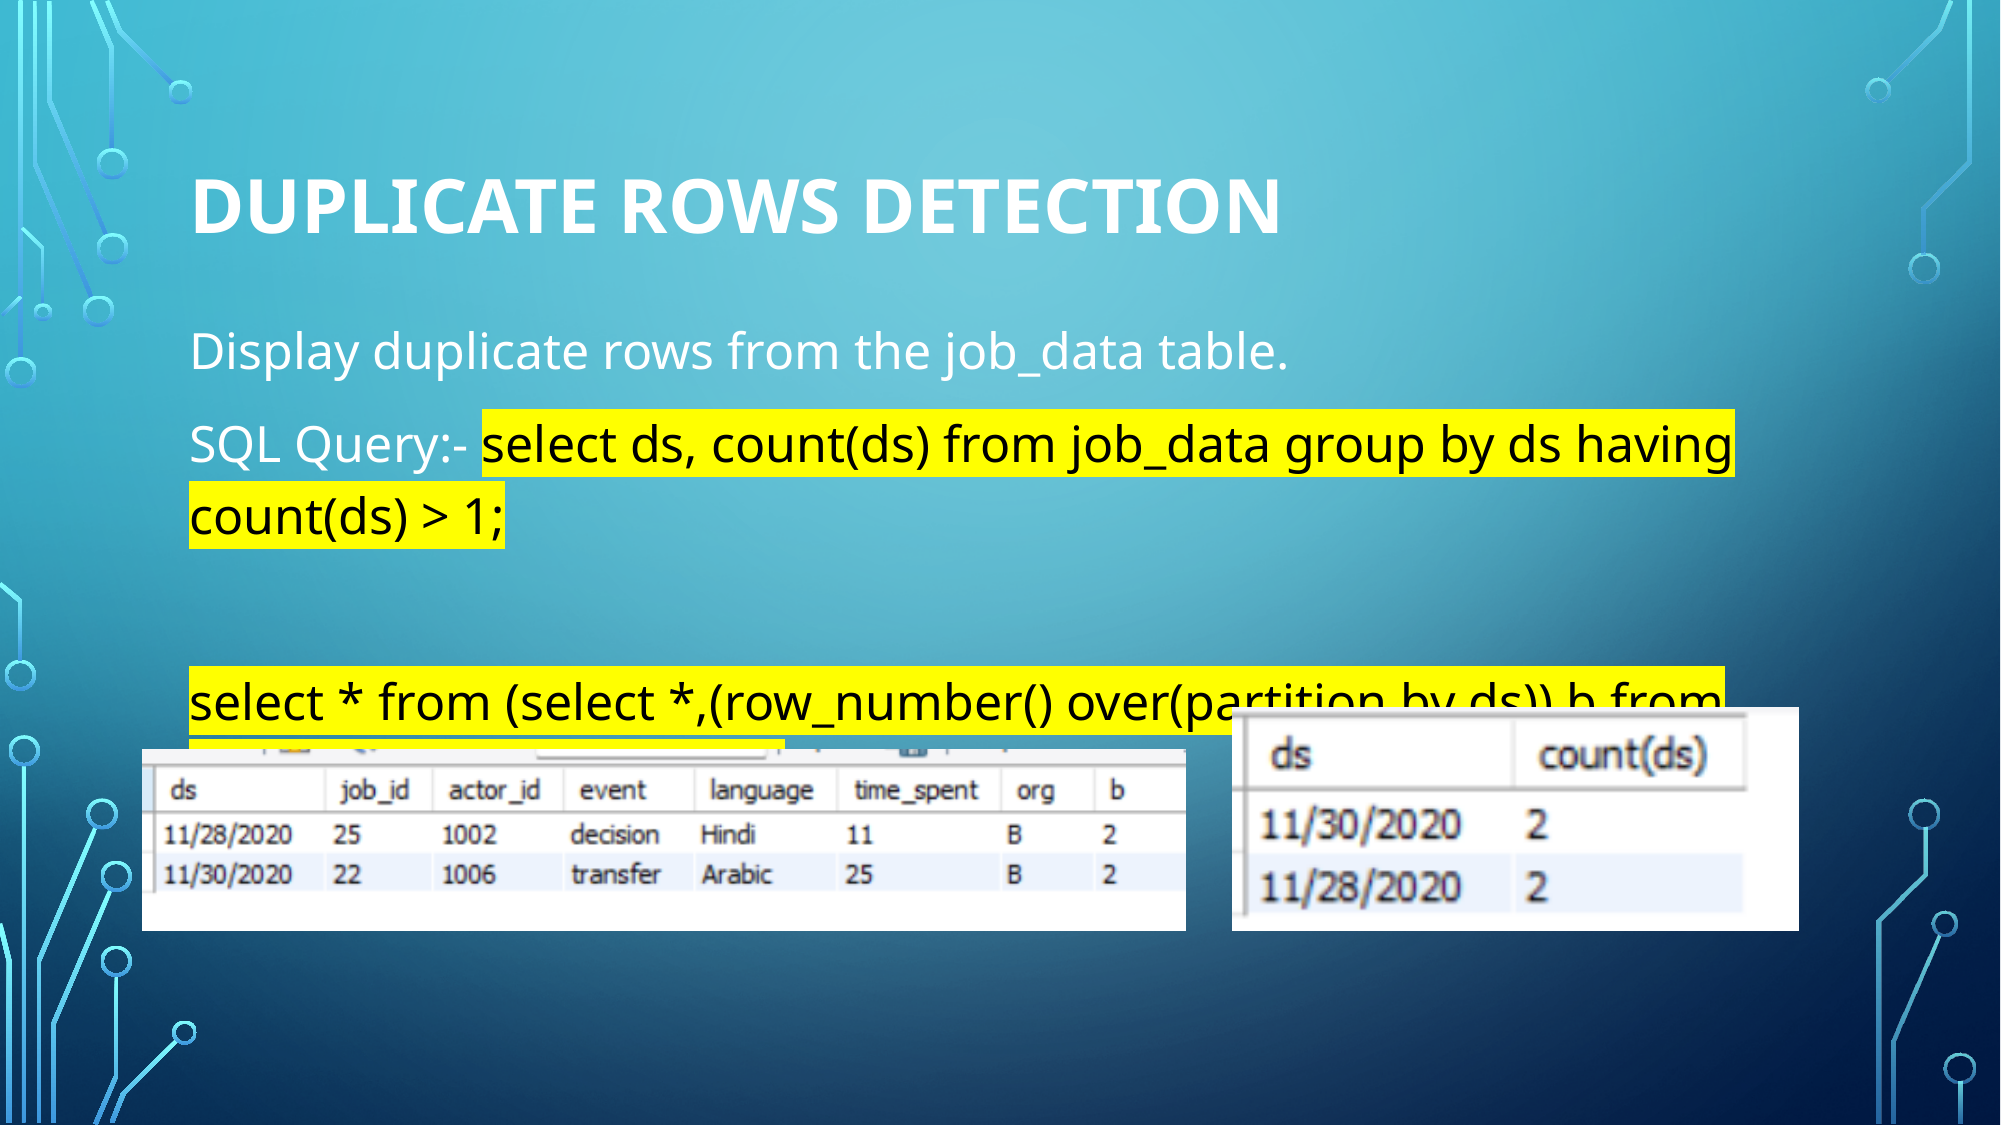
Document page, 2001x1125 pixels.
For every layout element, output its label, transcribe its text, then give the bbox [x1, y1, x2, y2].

picture [1231, 707, 1799, 931]
picture [141, 748, 1187, 931]
list Display duplicate rows from the job_data table. SQL Query:- select ds, count(ds) from job_data group by ds having count(ds) > 1; select * from (select *,(row_number() over(partition by ds)) b from job_data) a where b > 1 ;; [174, 299, 1845, 974]
title DuplicatE Rows Detection [174, 118, 1615, 299]
